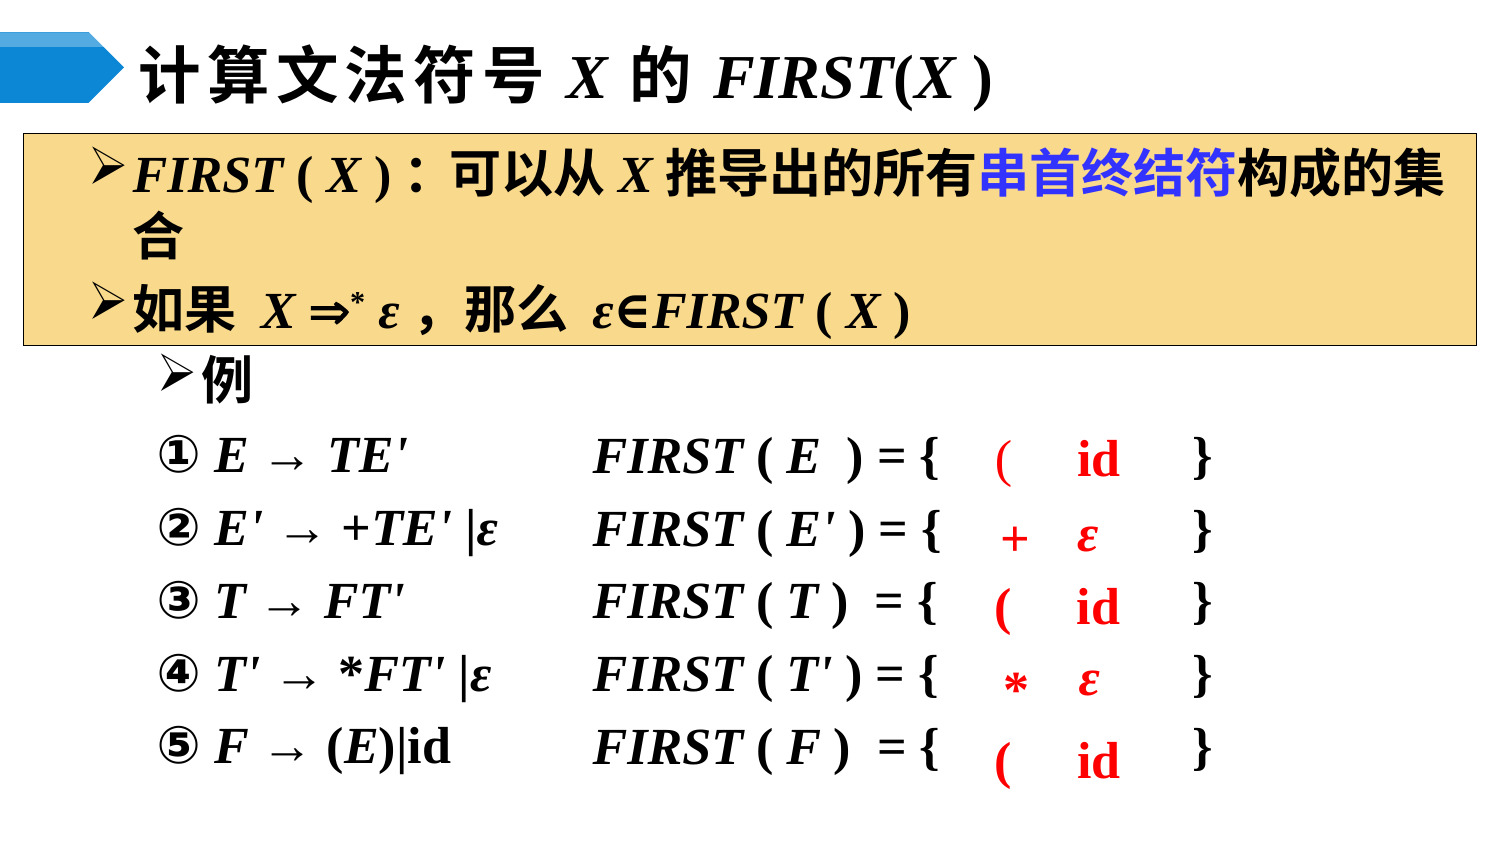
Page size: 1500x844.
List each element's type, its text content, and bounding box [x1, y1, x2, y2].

list 例 ① E → TE' ② E' → +TE' |ε ③ T → FT' ④ T' → *FT' |ε ⑤ F → (E)|id [141, 339, 1500, 747]
text_box FIRST ( X )：可以从X推导出的所有串首终结符构成的集合 如果 X * ε，那么 ε∈FIRST ( X ) [23, 133, 1477, 346]
title 计算文法符号X的FIRST(X ) [123, 43, 1425, 103]
text_box FIRST ( E ) = { } FIRST ( E' ) = { } FIRST ( T ) = { } FIRST ( T' ) = { } FIRST ( F ) = { } [577, 413, 1354, 841]
